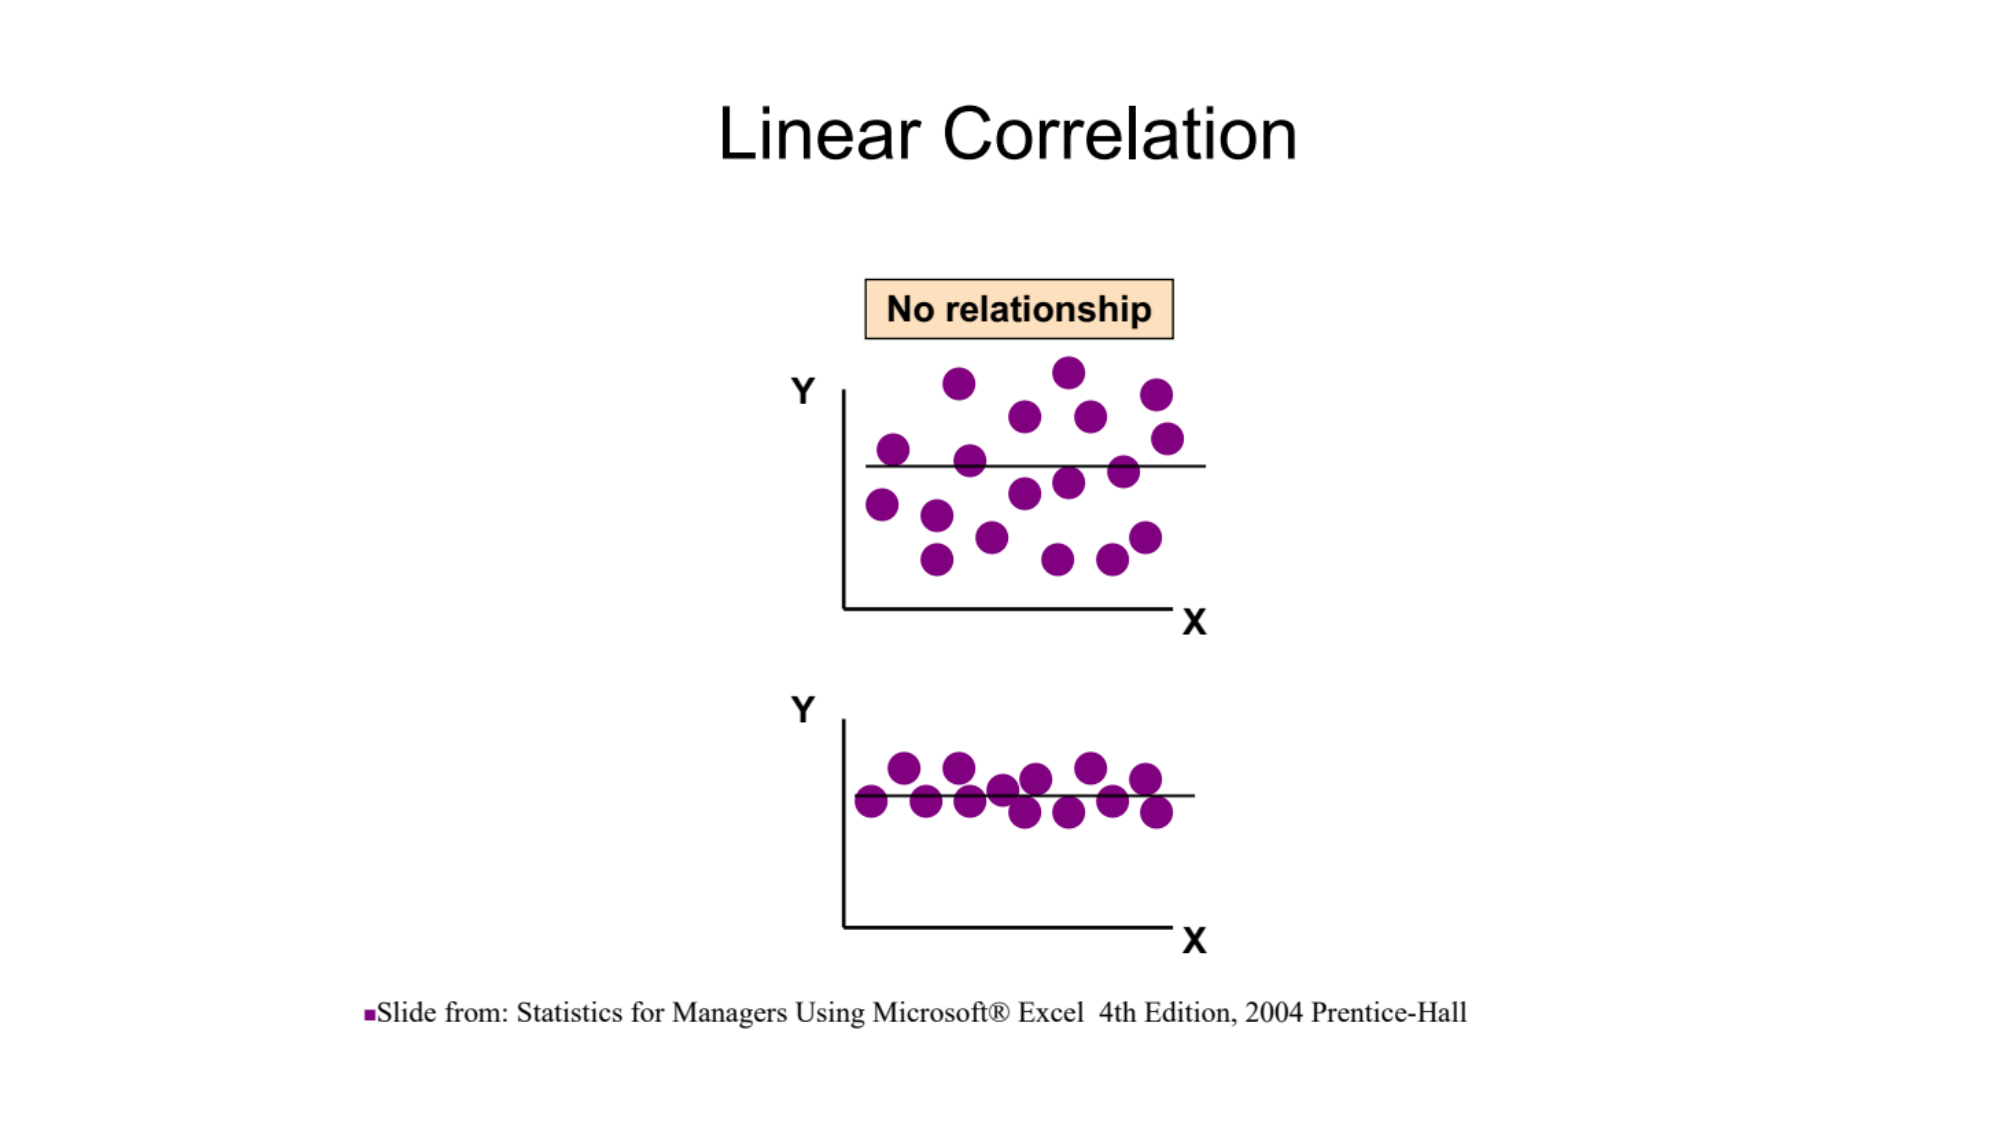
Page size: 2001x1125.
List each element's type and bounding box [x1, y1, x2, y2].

picture [362, 95, 1638, 1030]
